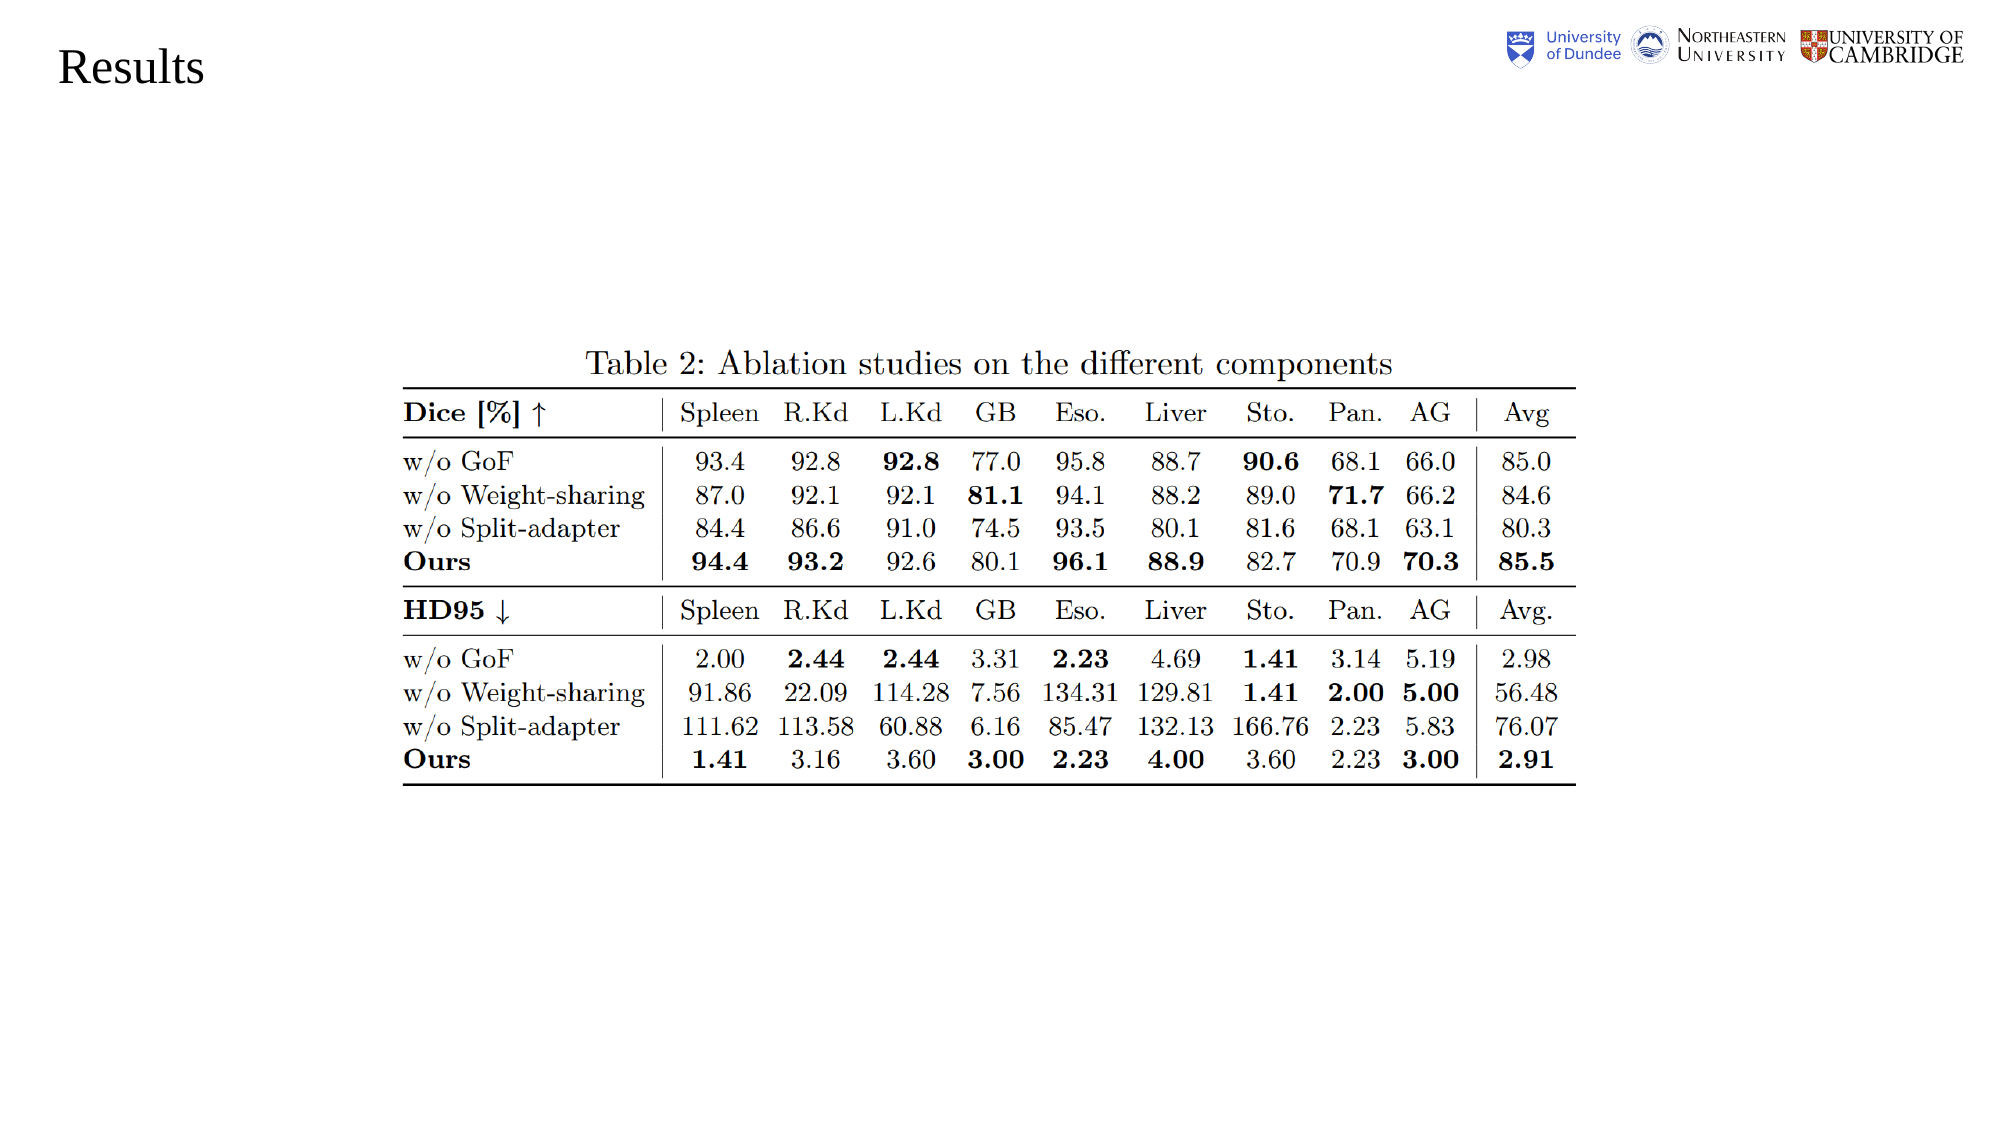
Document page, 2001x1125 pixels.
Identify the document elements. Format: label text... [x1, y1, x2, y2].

picture [351, 323, 1649, 802]
text_box Results [43, 25, 1044, 101]
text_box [1506, 0, 1964, 72]
